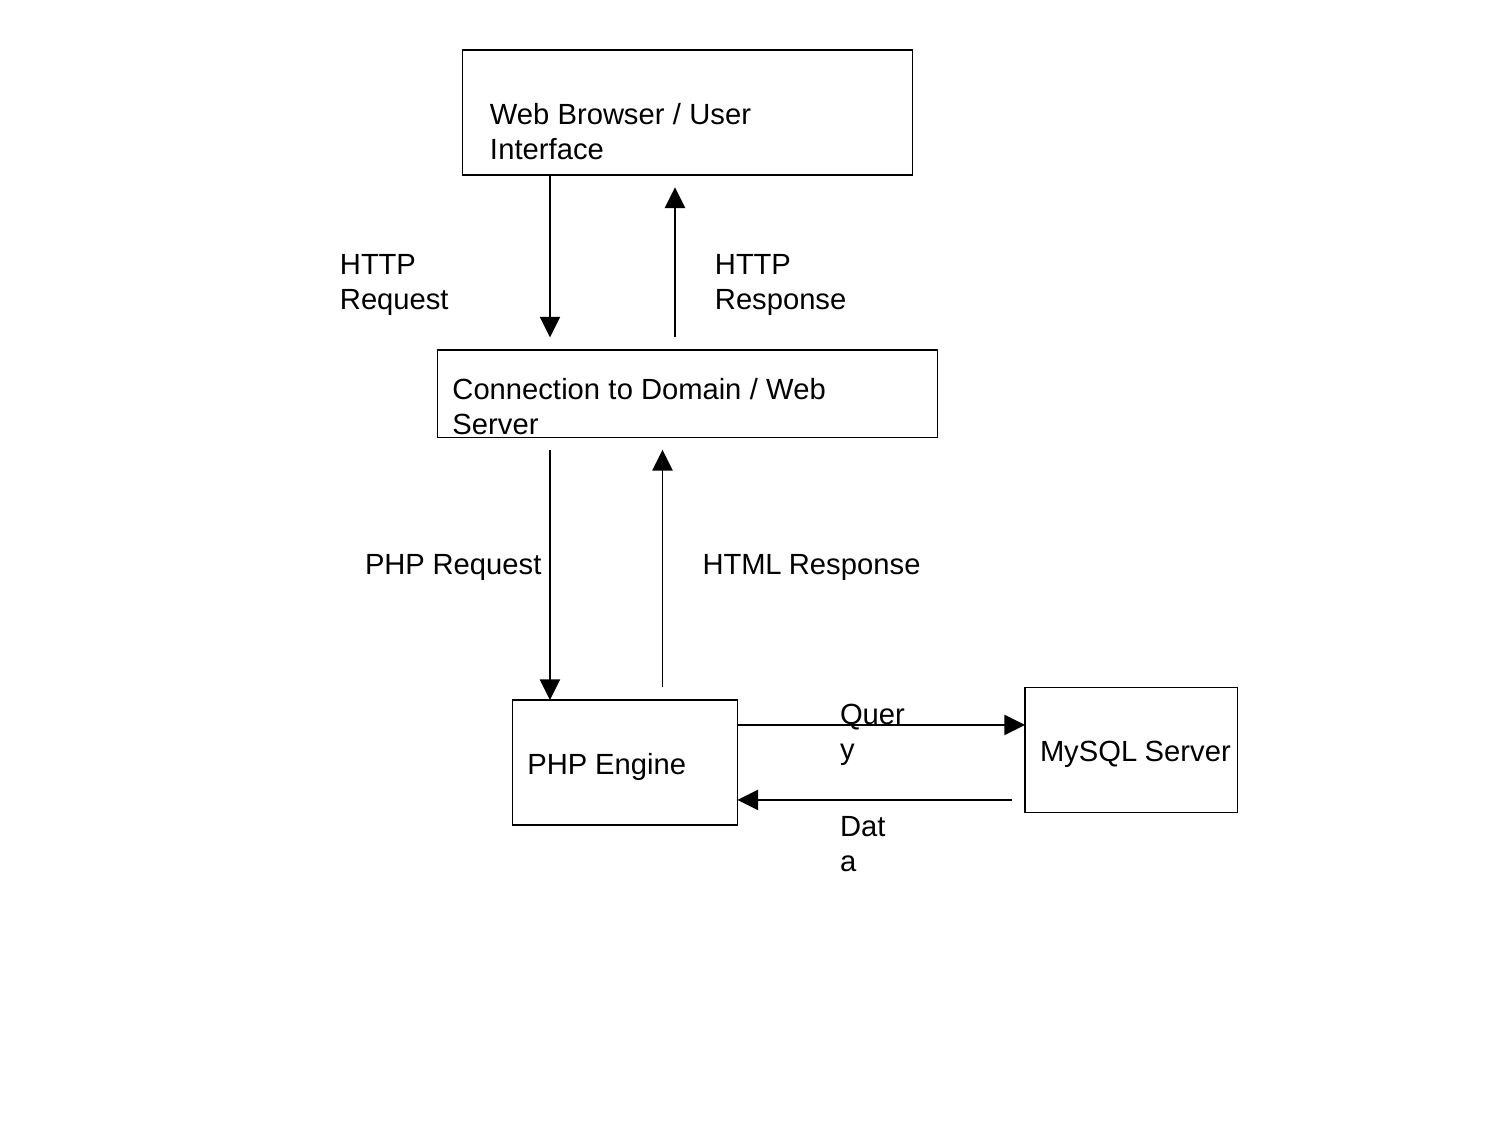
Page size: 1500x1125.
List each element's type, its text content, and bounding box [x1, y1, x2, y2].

text_box [1024, 687, 1238, 813]
text_box HTML Response [687, 537, 936, 588]
text_box HTTP Request [324, 237, 545, 288]
text_box PHP Request [350, 537, 545, 588]
text_box Data [824, 809, 917, 850]
text_box HTTP Response [699, 237, 946, 288]
text_box [512, 699, 738, 825]
text_box [462, 50, 913, 175]
text_box Query [824, 687, 935, 724]
text_box MySQL Server [1238, 725, 1247, 775]
text_box Query [824, 734, 935, 738]
text_box [437, 349, 938, 438]
